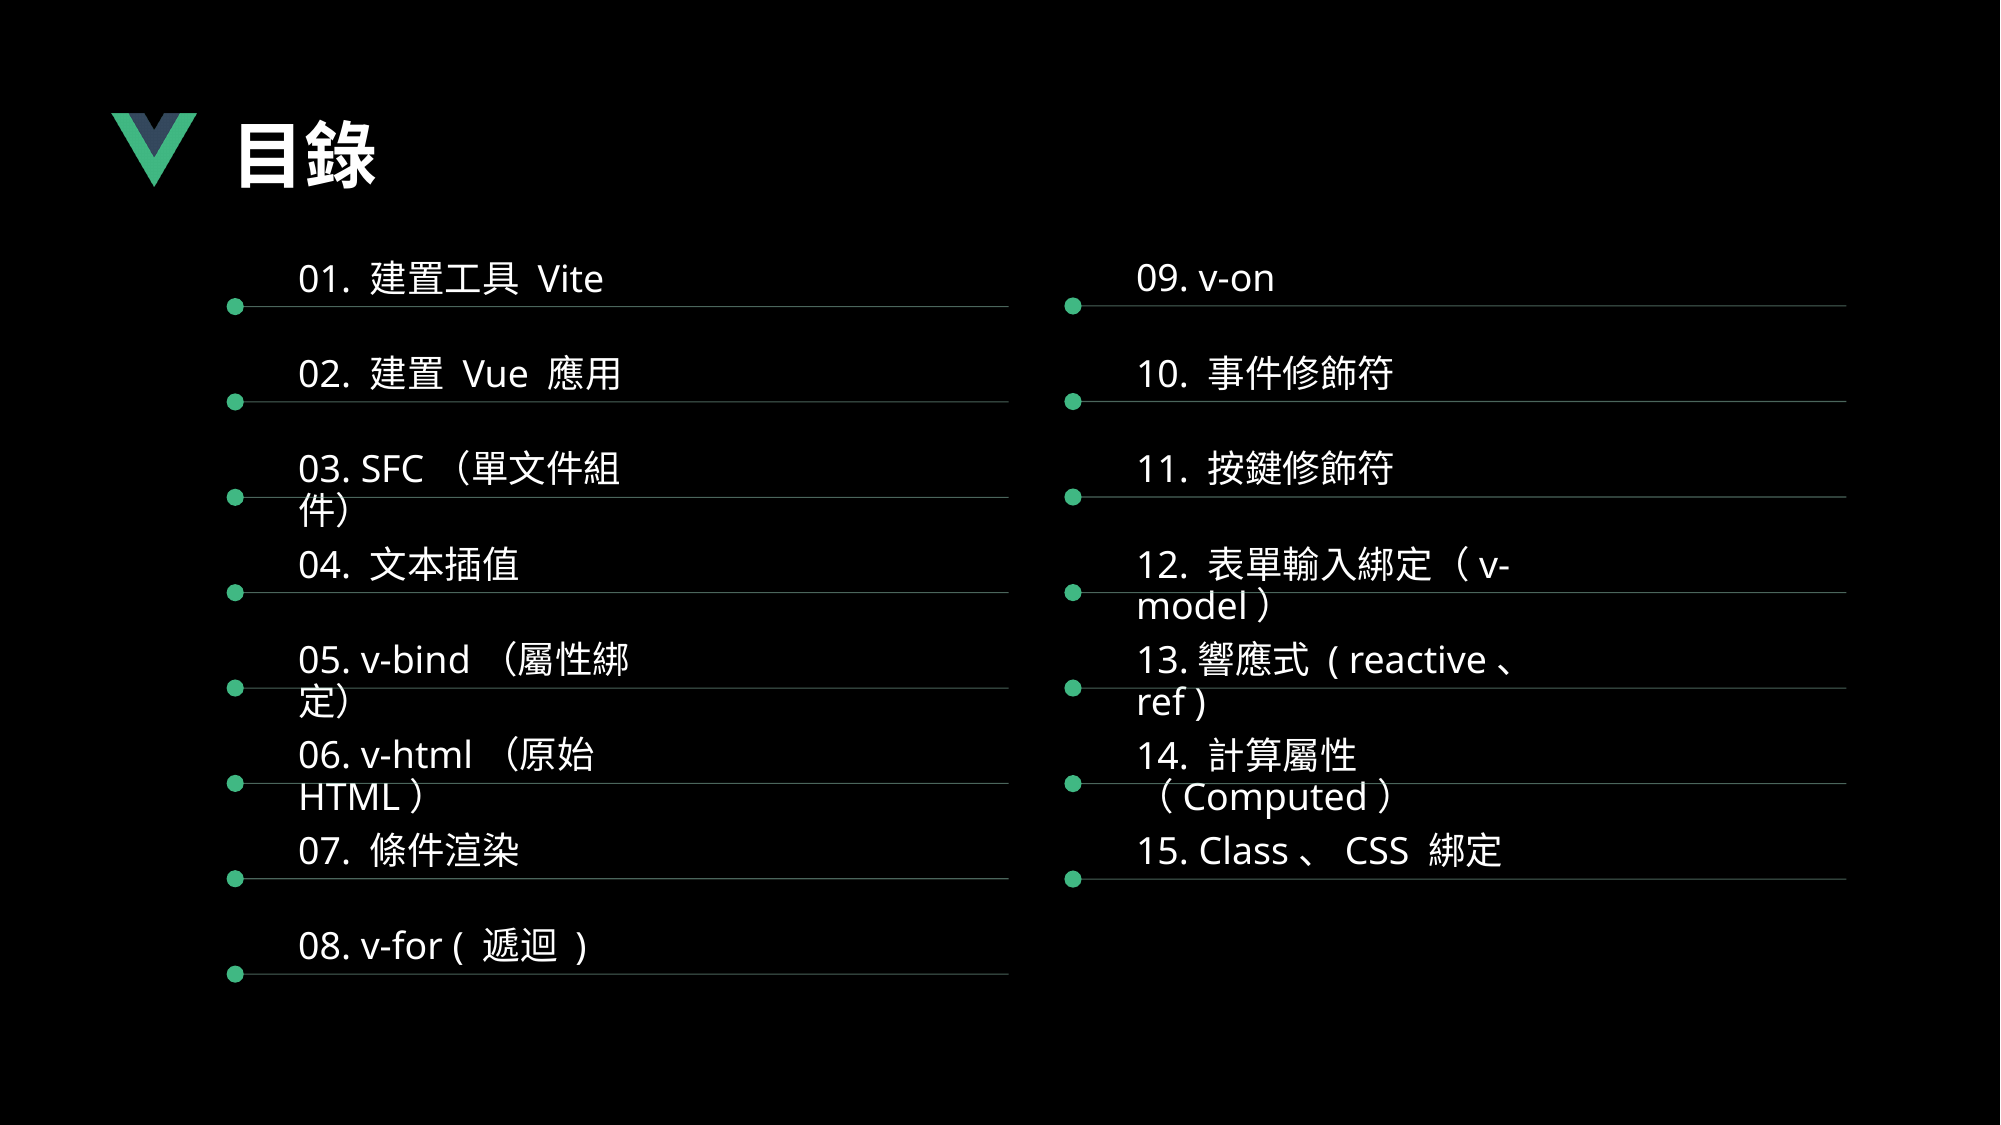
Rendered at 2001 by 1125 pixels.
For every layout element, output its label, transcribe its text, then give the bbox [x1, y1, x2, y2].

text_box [226, 918, 1009, 983]
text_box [226, 250, 1009, 316]
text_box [1064, 823, 1847, 888]
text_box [1064, 249, 1847, 315]
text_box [226, 822, 1009, 888]
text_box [226, 727, 1009, 792]
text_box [1064, 631, 1847, 697]
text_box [1064, 440, 1847, 506]
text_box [1064, 536, 1847, 602]
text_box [226, 536, 1009, 602]
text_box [226, 441, 1009, 506]
picture [110, 107, 197, 193]
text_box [1064, 345, 1847, 411]
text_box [226, 631, 1009, 697]
text_box 目錄 [216, 101, 1041, 205]
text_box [226, 345, 1009, 411]
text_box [1064, 727, 1847, 793]
